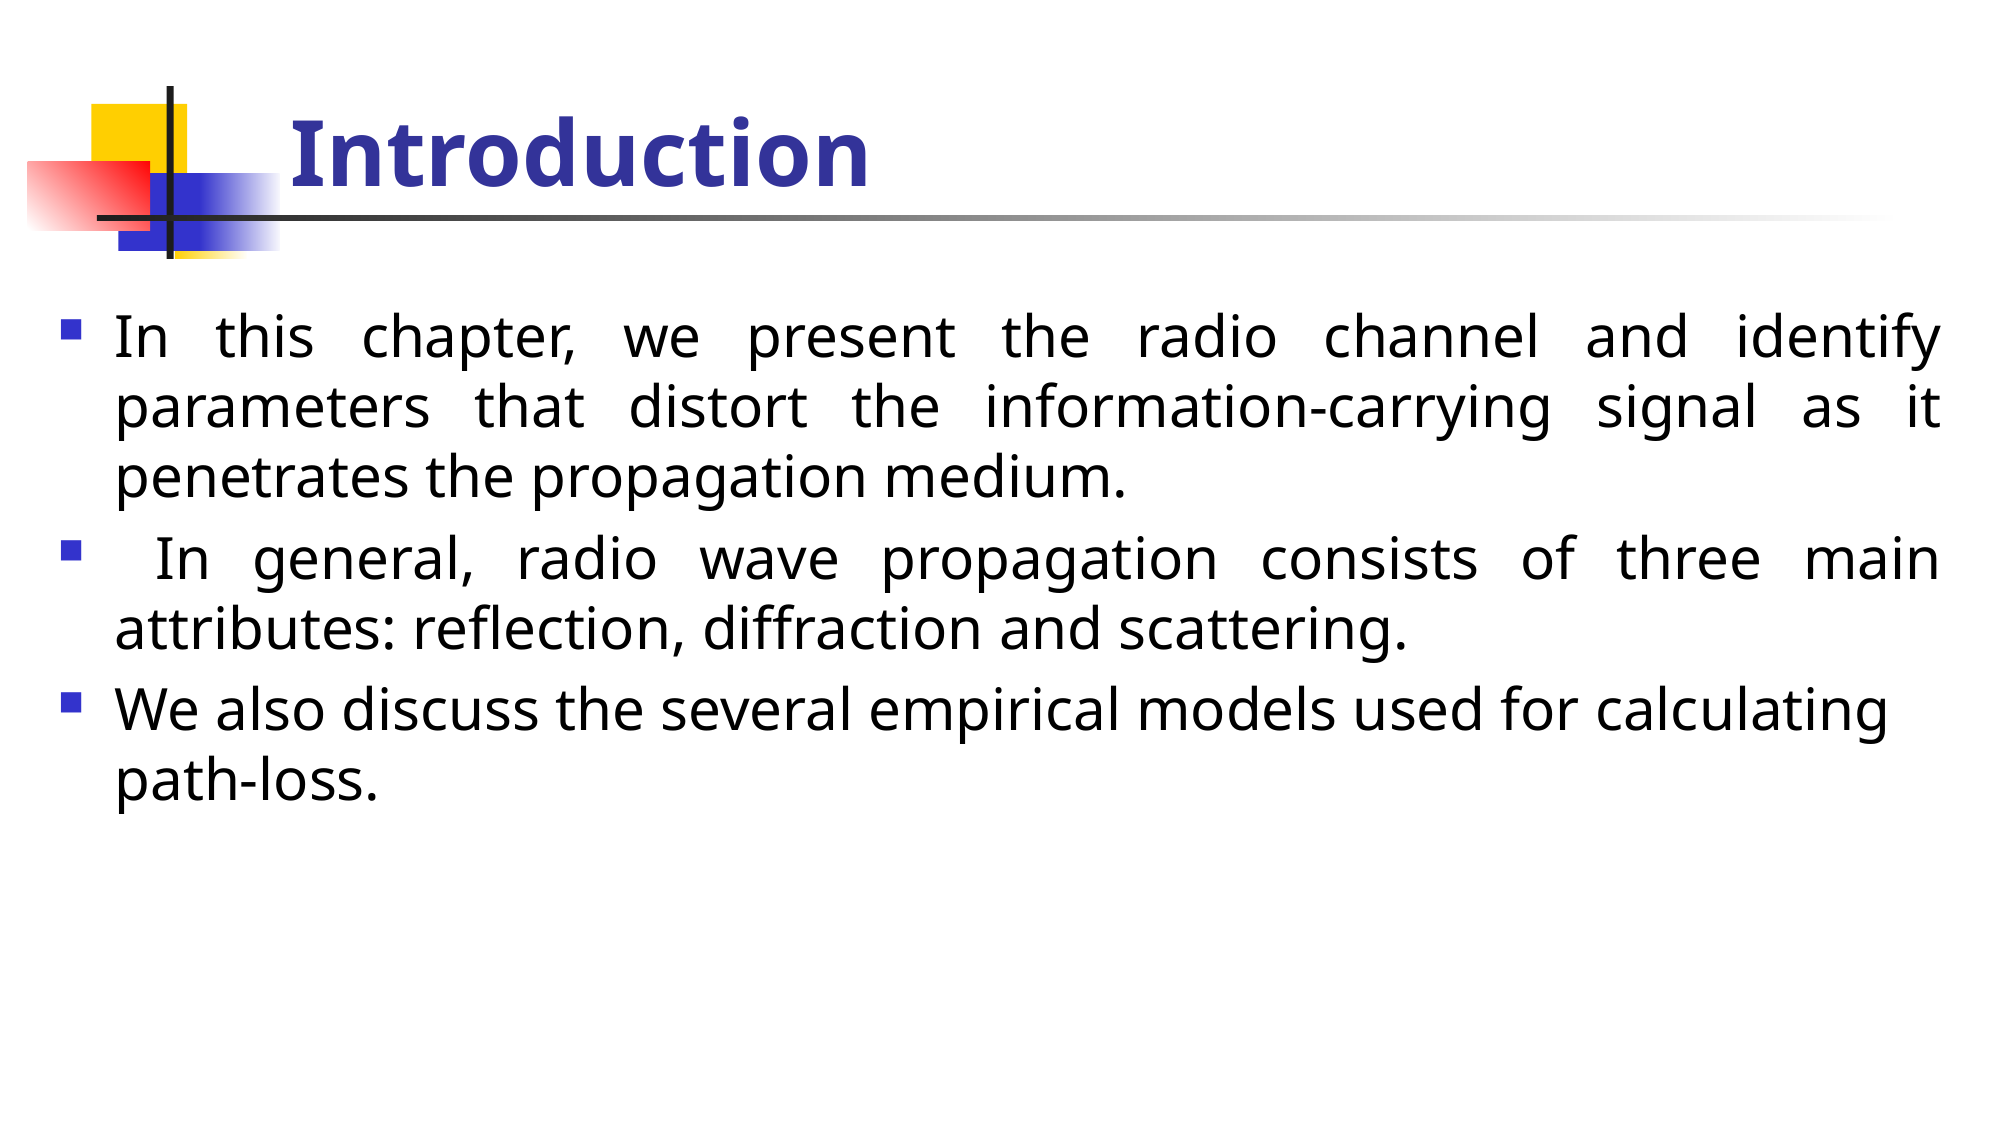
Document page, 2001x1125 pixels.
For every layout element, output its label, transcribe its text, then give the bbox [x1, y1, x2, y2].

list In this chapter, we present the radio channel and identify parameters that distort the information-carrying signal as it penetrates the propagation medium. In general, radio wave propagation consists of three main attributes: reflection, diffraction and scattering. We also discuss the several empirical models used for calculating path-loss. [43, 200, 1957, 1075]
title Introduction [251, 24, 1957, 200]
